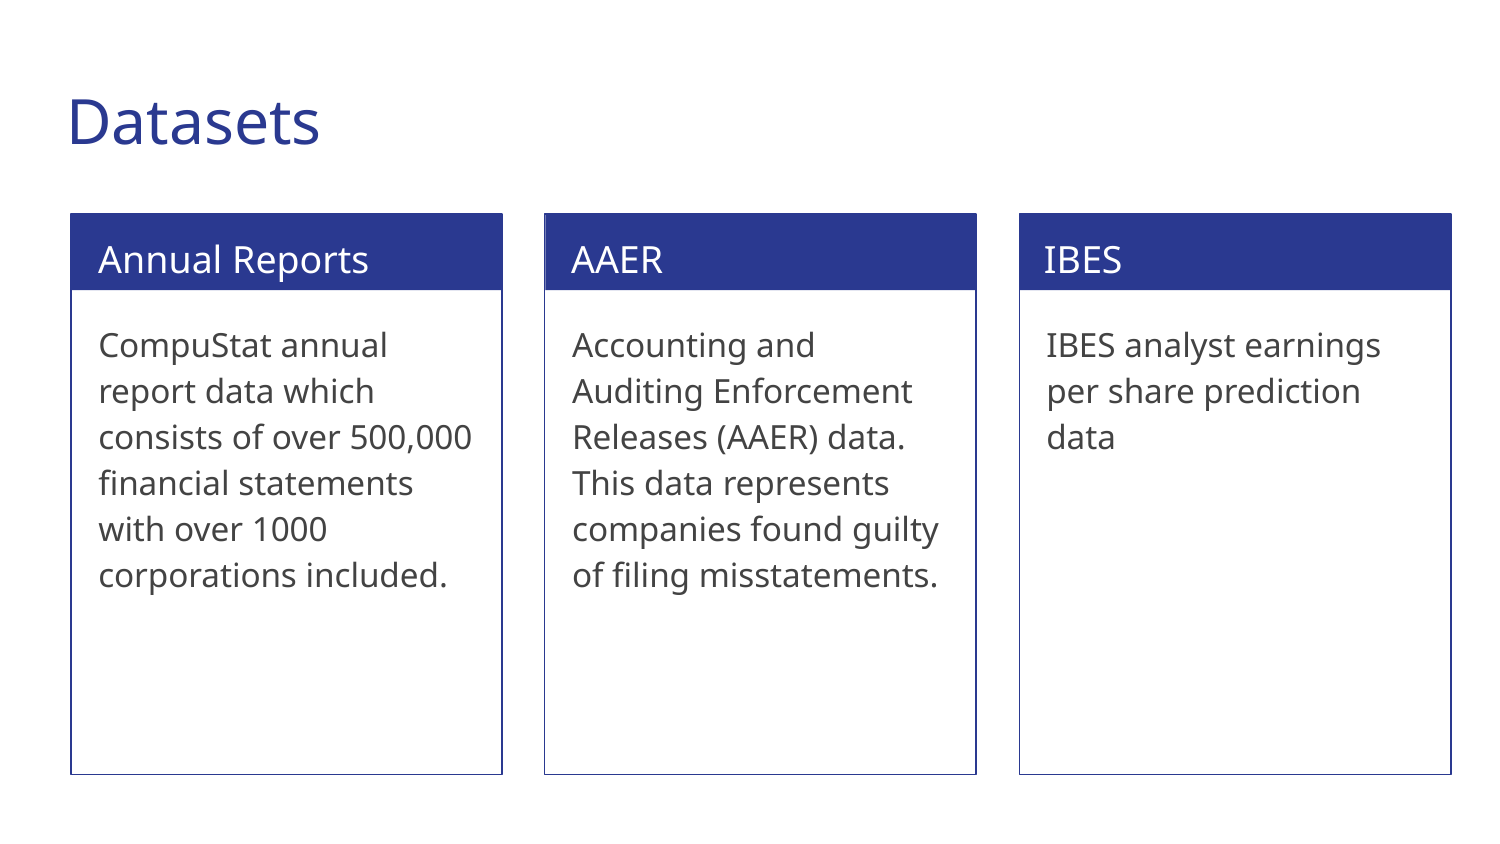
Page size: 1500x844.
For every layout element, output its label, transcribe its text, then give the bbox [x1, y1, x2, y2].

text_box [544, 213, 977, 775]
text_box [70, 213, 503, 775]
title Datasets [51, 67, 1449, 167]
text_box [1018, 213, 1452, 775]
